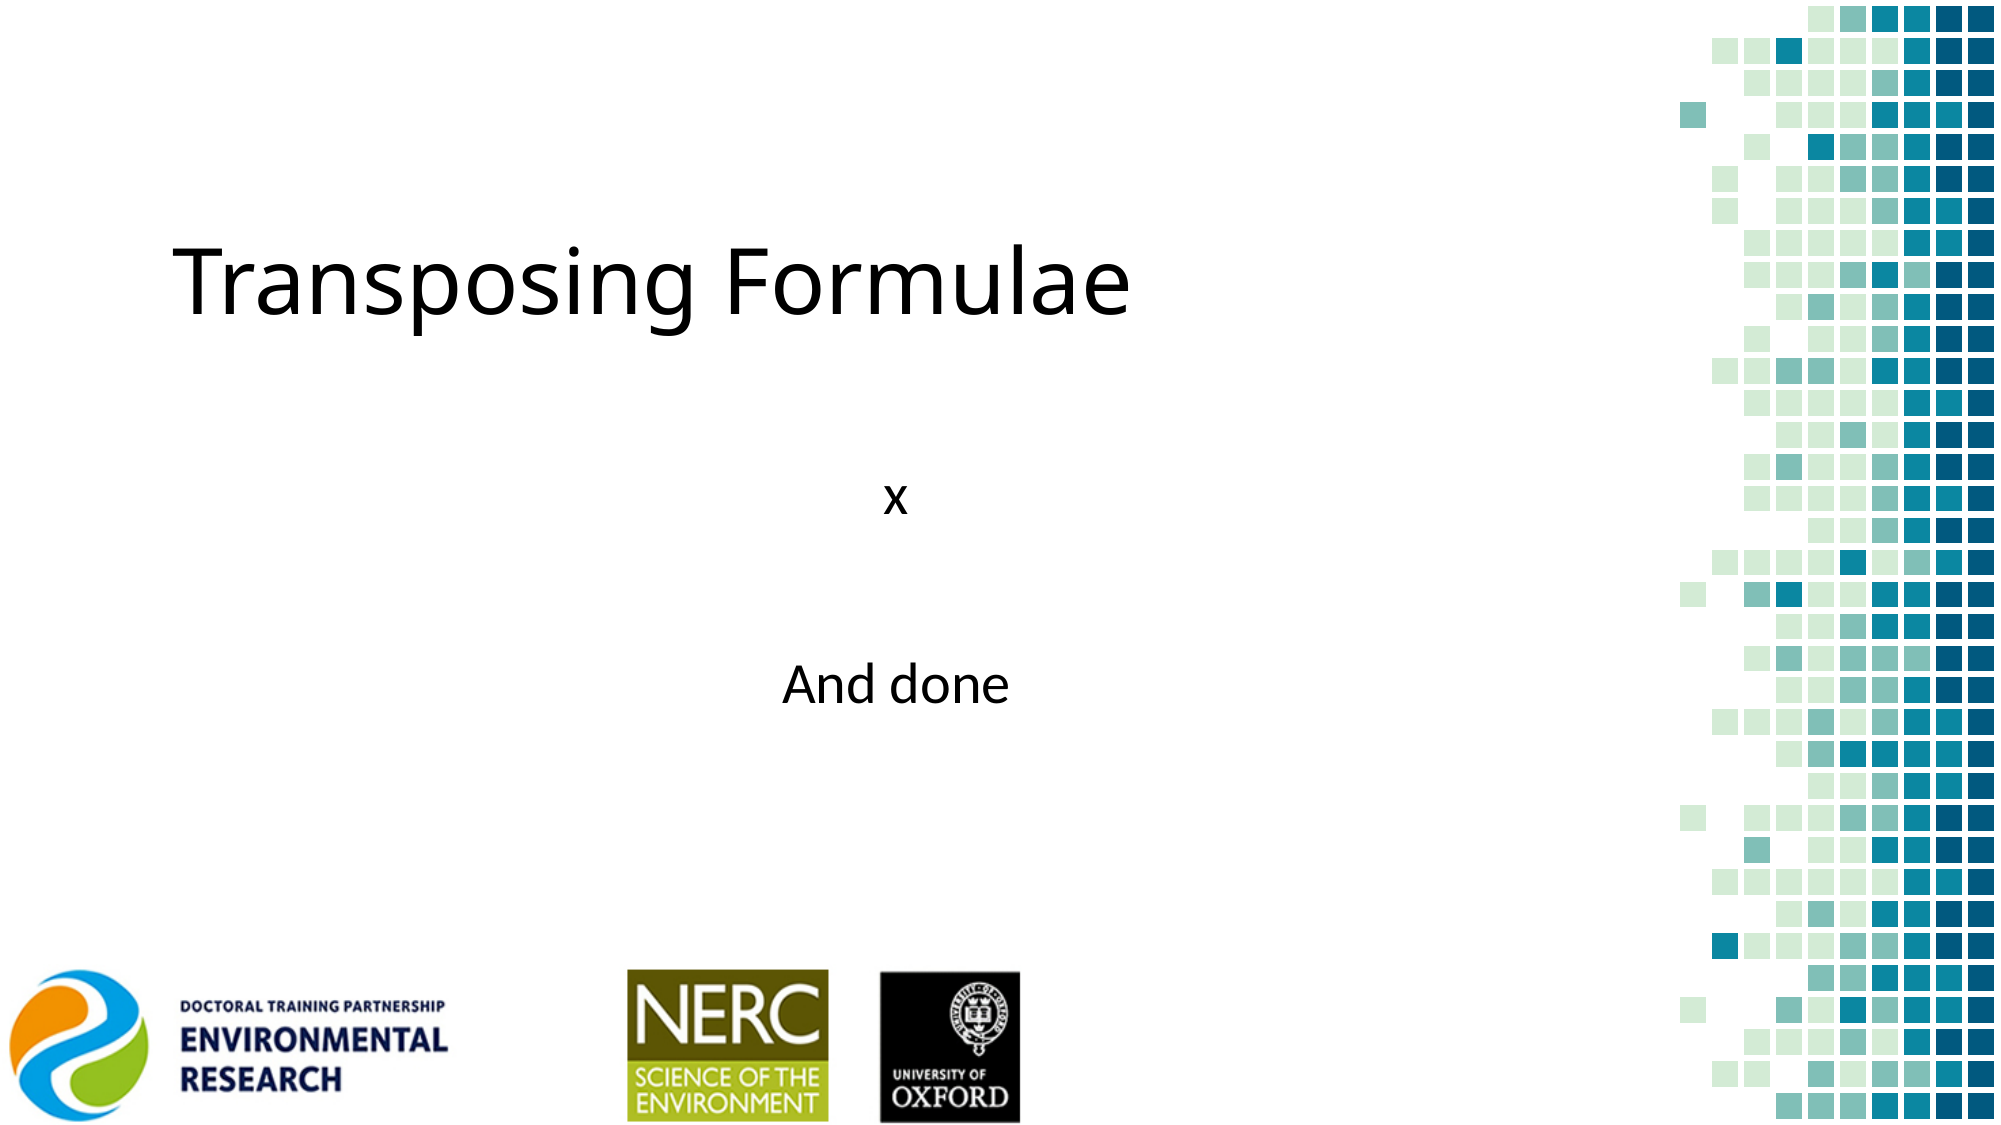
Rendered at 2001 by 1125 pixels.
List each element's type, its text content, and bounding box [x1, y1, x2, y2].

title Transposing Formulae [157, 161, 1636, 350]
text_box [0, 964, 1676, 1125]
